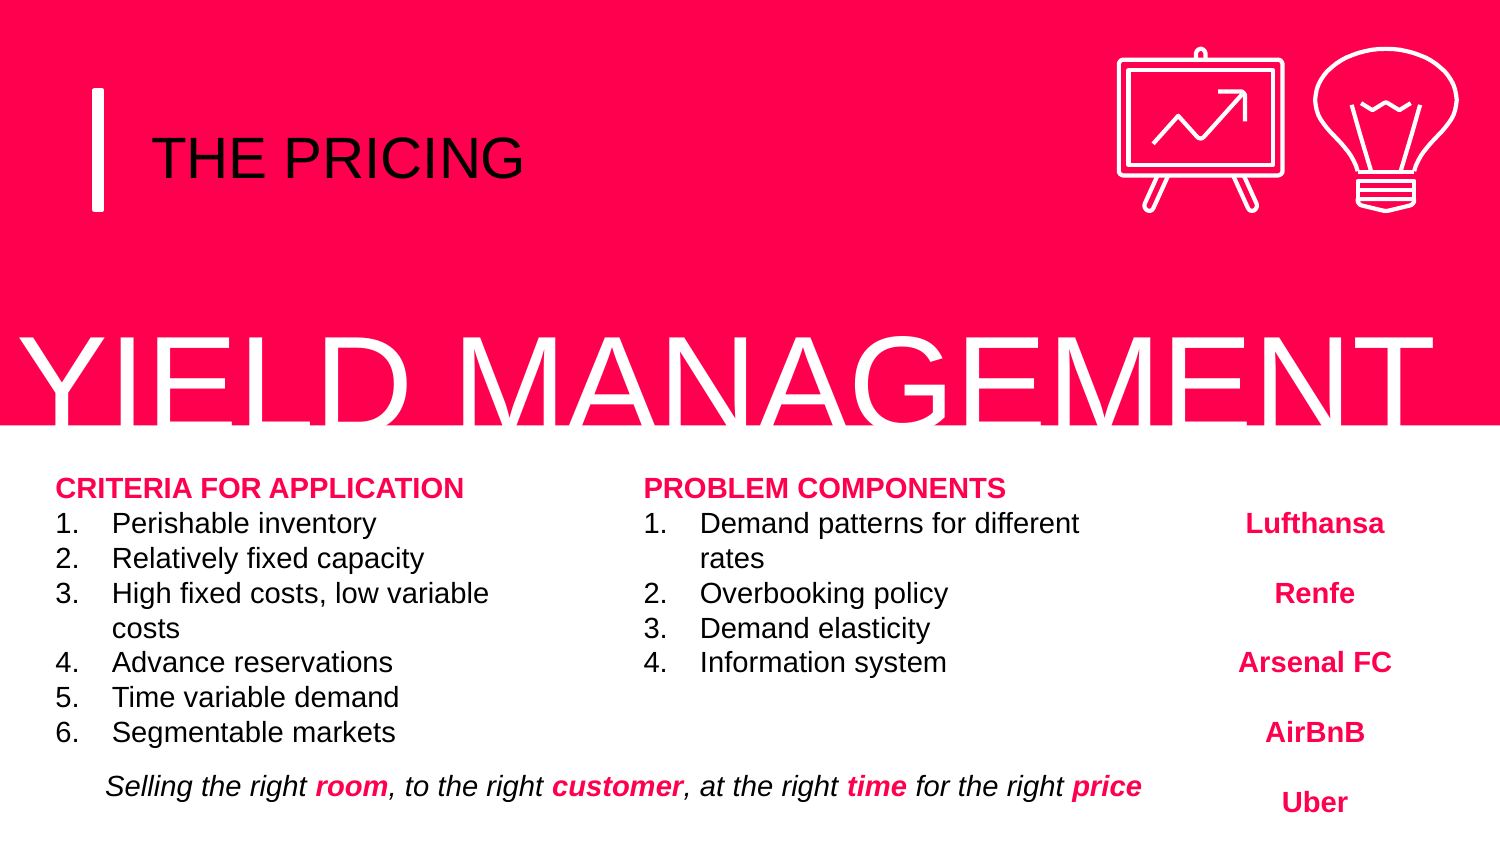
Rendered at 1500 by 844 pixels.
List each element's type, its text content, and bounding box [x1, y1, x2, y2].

text_box Lufthansa Renfe Arsenal FC AirBnB Uber [1169, 454, 1500, 720]
text_box PROBLEM COMPONENTS Demand patterns for different rates Overbooking policy Demand elasticity Information system [628, 454, 1169, 720]
text_box THE PRICING [136, 105, 666, 247]
title YIELD MANAGEMENT [1, 279, 1500, 470]
text_box [92, 88, 104, 212]
text_box Selling the right room, to the right customer, at the right time for the right price [90, 760, 1169, 811]
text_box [1314, 48, 1457, 212]
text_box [1118, 48, 1283, 212]
text_box CRITERIA FOR APPLICATION Perishable inventory Relatively fixed capacity High fixed costs, low variable costs Advance reservations Time variable demand Segmentable markets [40, 454, 581, 720]
